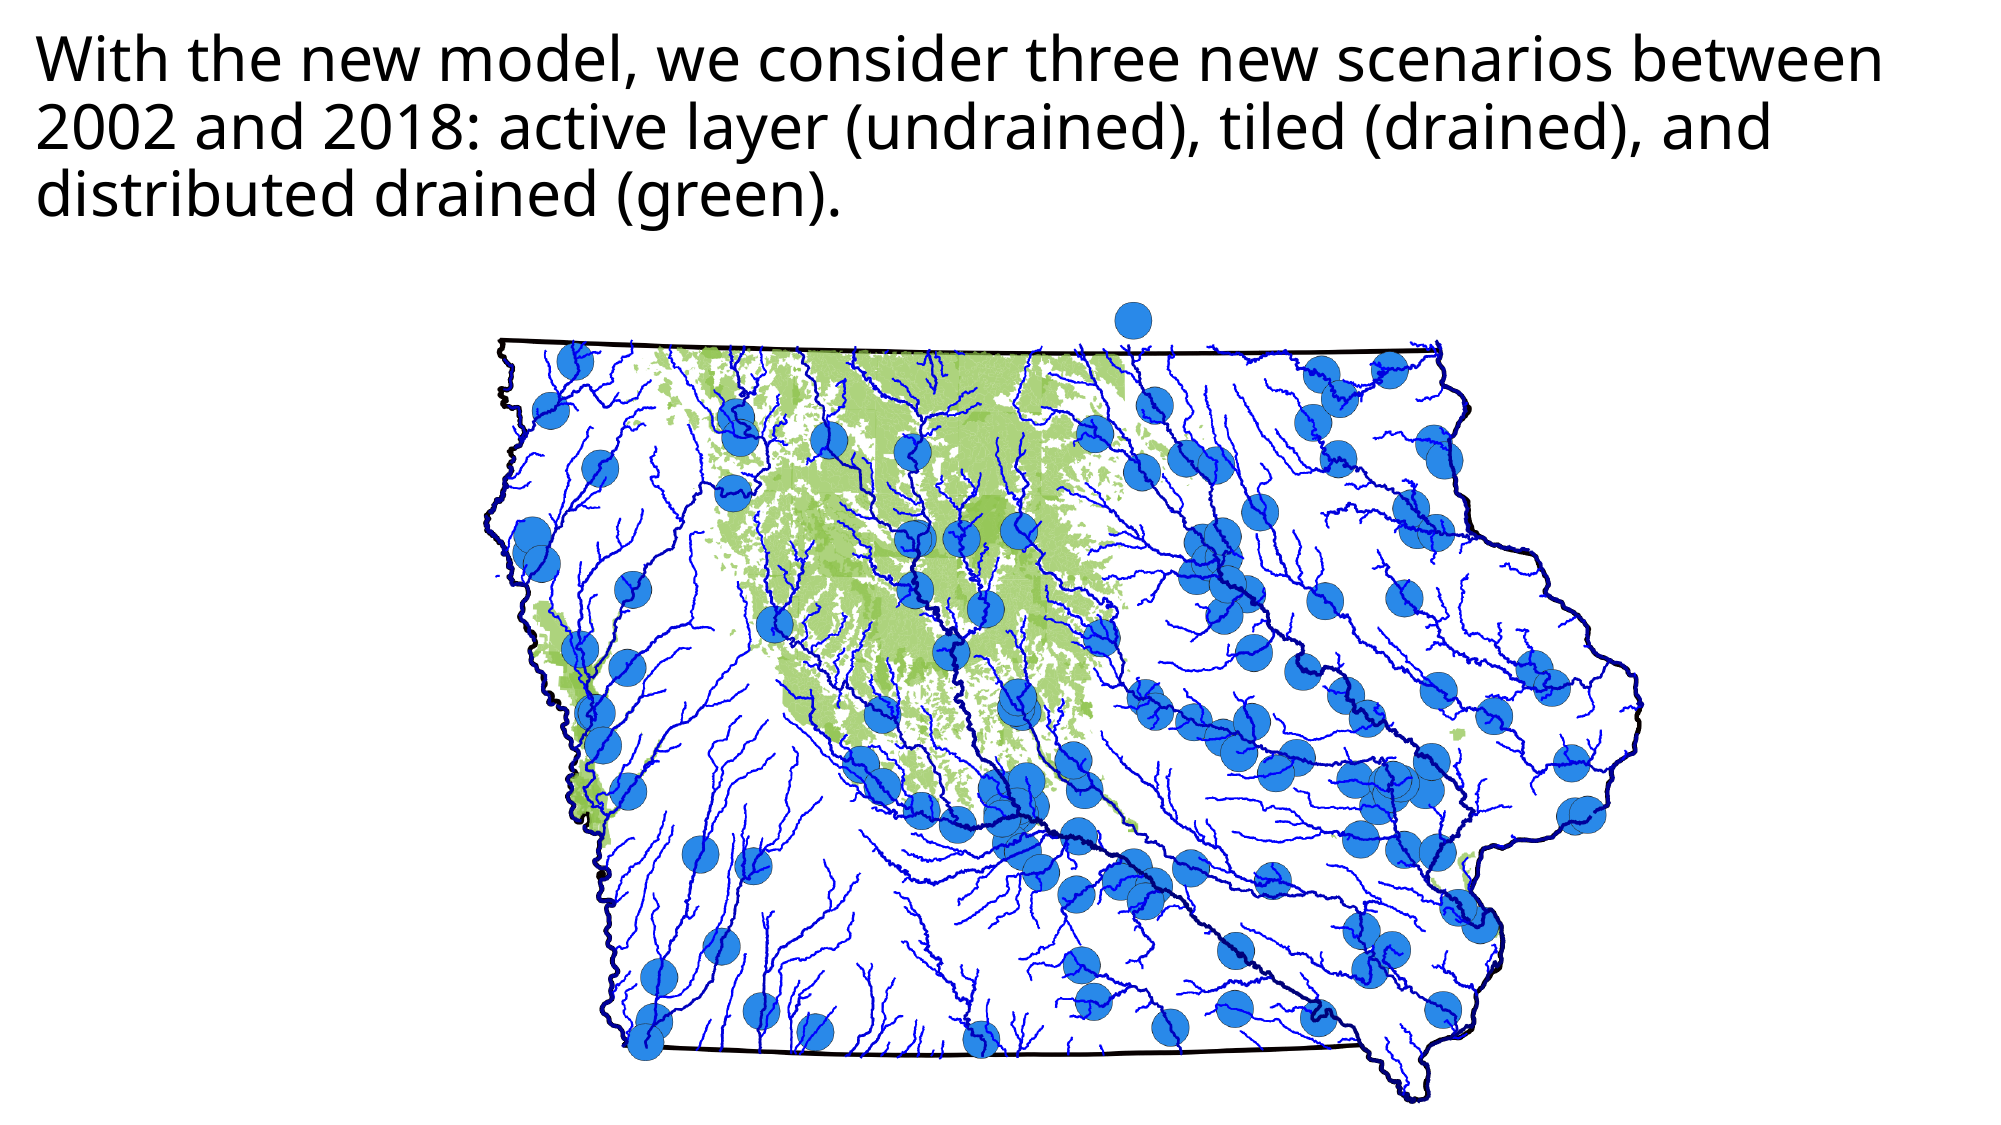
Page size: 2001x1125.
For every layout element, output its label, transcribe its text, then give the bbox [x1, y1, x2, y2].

title With the new model, we consider three new scenarios between 2002 and 2018: active layer (undrained), tiled (drained), and distributed drained (green). [20, 20, 1966, 298]
picture [357, 238, 1742, 1125]
